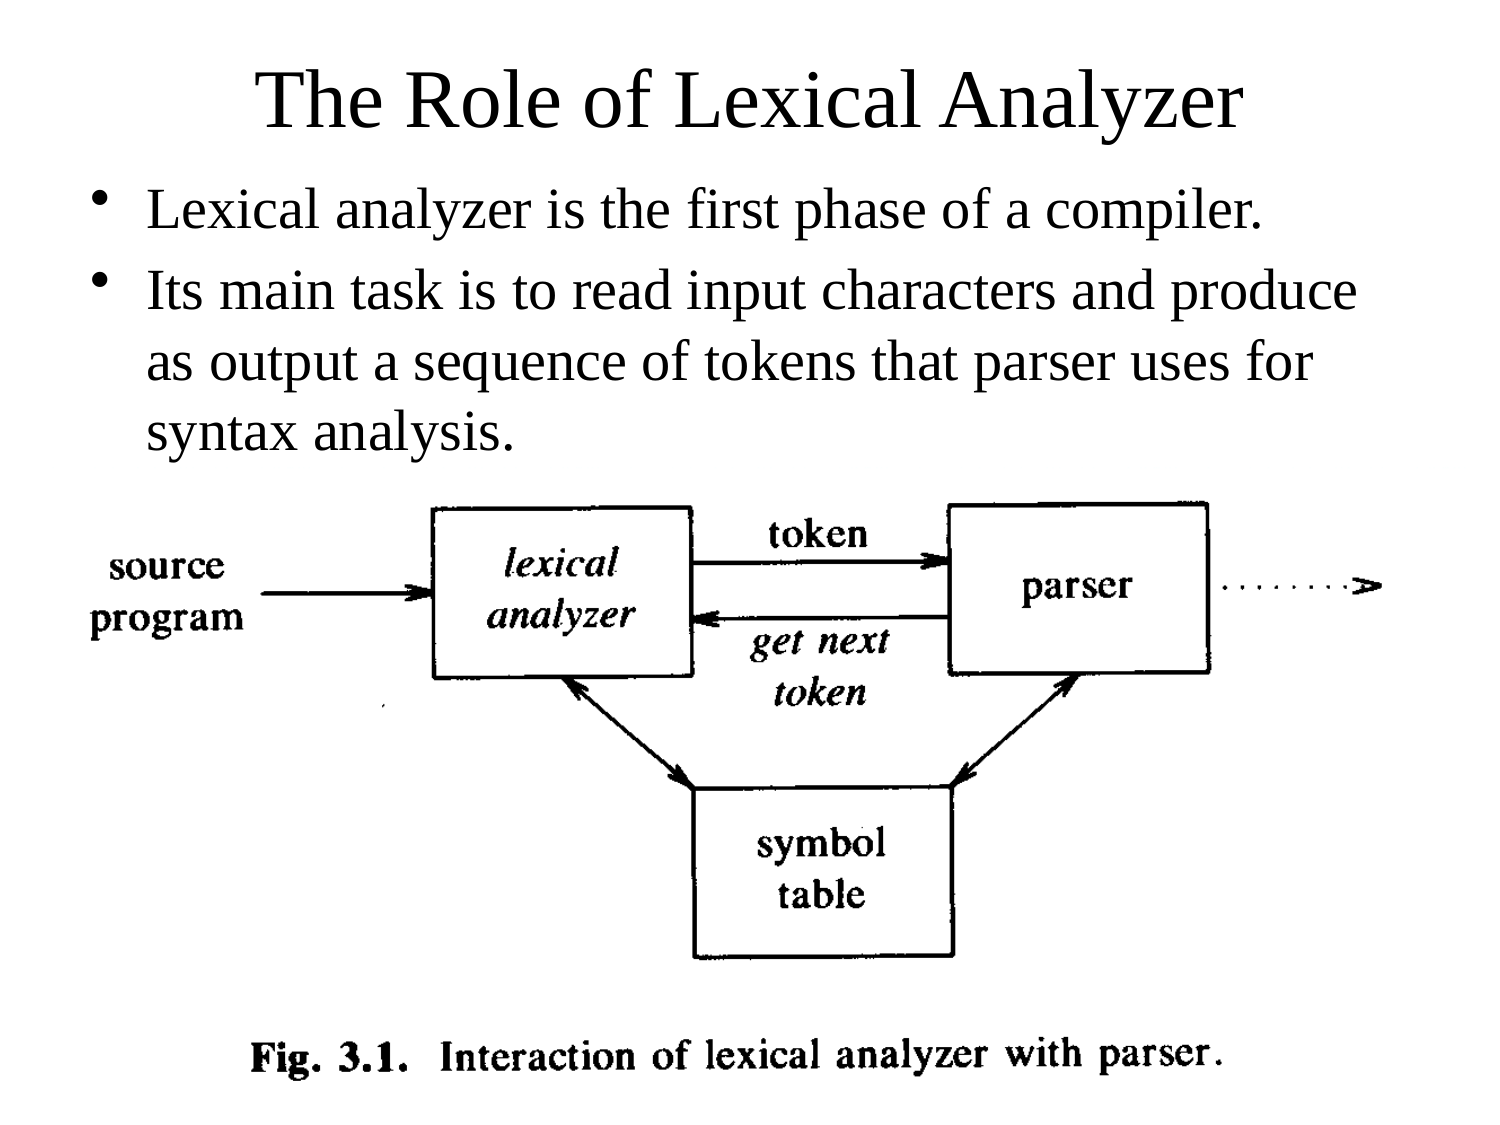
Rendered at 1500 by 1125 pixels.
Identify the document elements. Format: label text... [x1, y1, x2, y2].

list Lexical analyzer is the first phase of a compiler. Its main task is to read input characters and produce as output a sequence of tokens that parser uses for syntax analysis. [75, 162, 1425, 466]
picture [19, 467, 1480, 1125]
title The Role of Lexical Analyzer [75, 0, 1425, 162]
